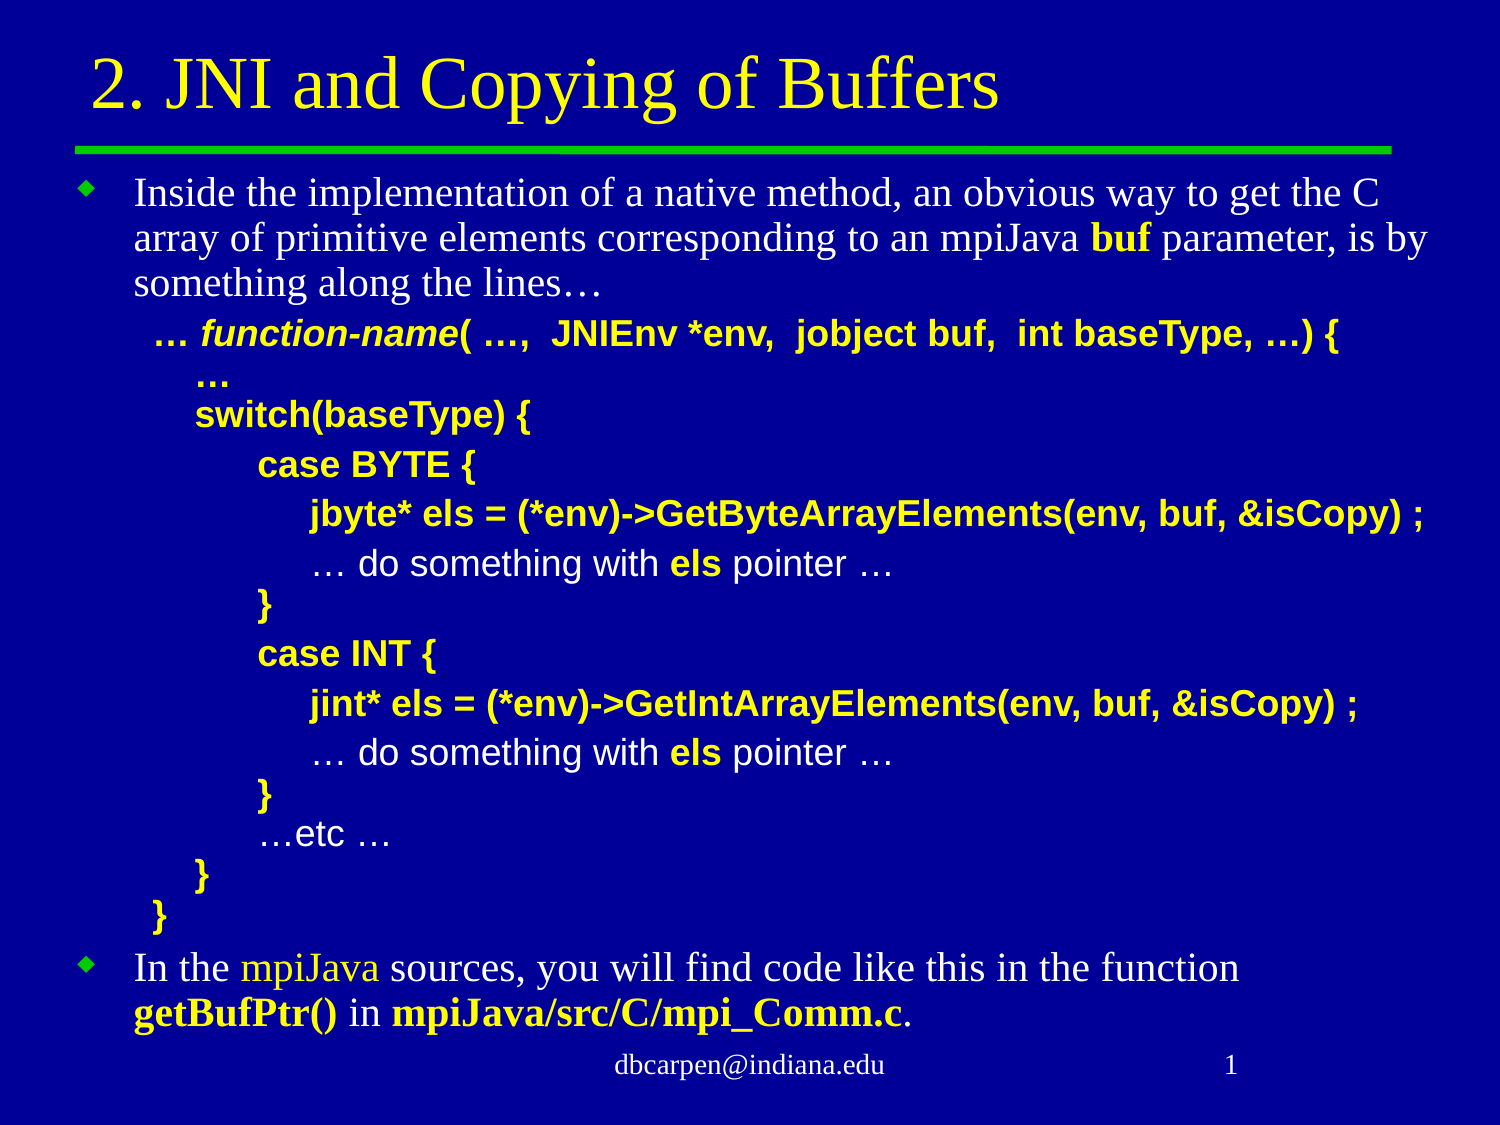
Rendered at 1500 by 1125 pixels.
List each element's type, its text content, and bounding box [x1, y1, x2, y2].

list Inside the implementation of a native method, an obvious way to get the C array of primitive elements corresponding to an mpiJava buf parameter, is by something along the lines… … function-name( …, JNIEnv *env, jobject buf, int baseType, …) { … switch(baseType) { case BYTE { jbyte* els = (*env)->GetByteArrayElements(env, buf, &isCopy) ; … do something with els pointer … } case INT { jint* els = (*env)->GetIntArrayElements(env, buf, &isCopy) ; … do something with els pointer … } …etc … } } In the mpiJava sources, you will find code like this in the function getBufPtr() in mpiJava/src/C/mpi_Comm.c. [62, 162, 1451, 1063]
title 2. JNI and Copying of Buffers [74, 0, 1351, 132]
